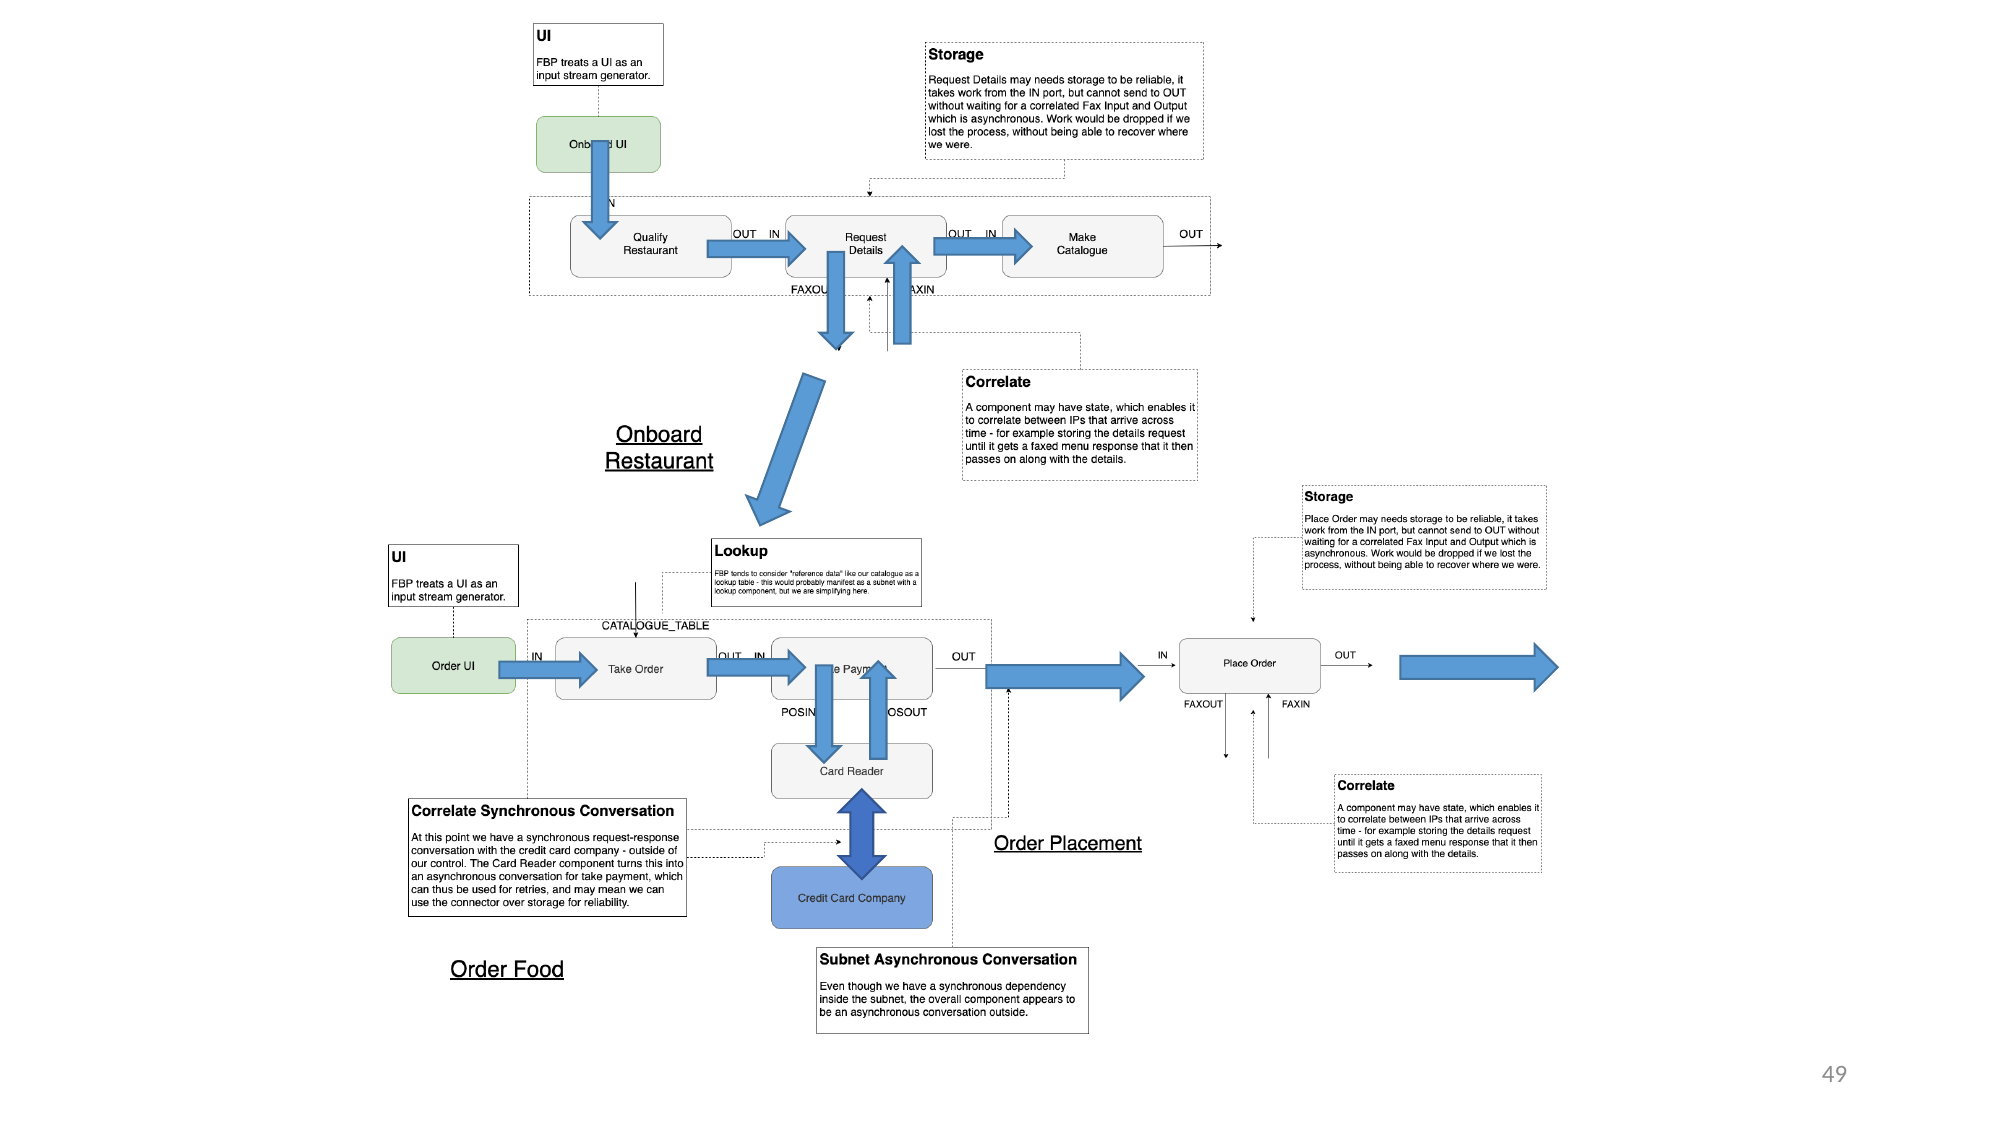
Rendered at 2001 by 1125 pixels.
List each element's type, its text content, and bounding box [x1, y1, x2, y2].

slide_number 49 [1412, 1042, 1863, 1103]
text_box [744, 481, 793, 527]
picture [388, 17, 1547, 1034]
text_box [1547, 655, 1560, 680]
